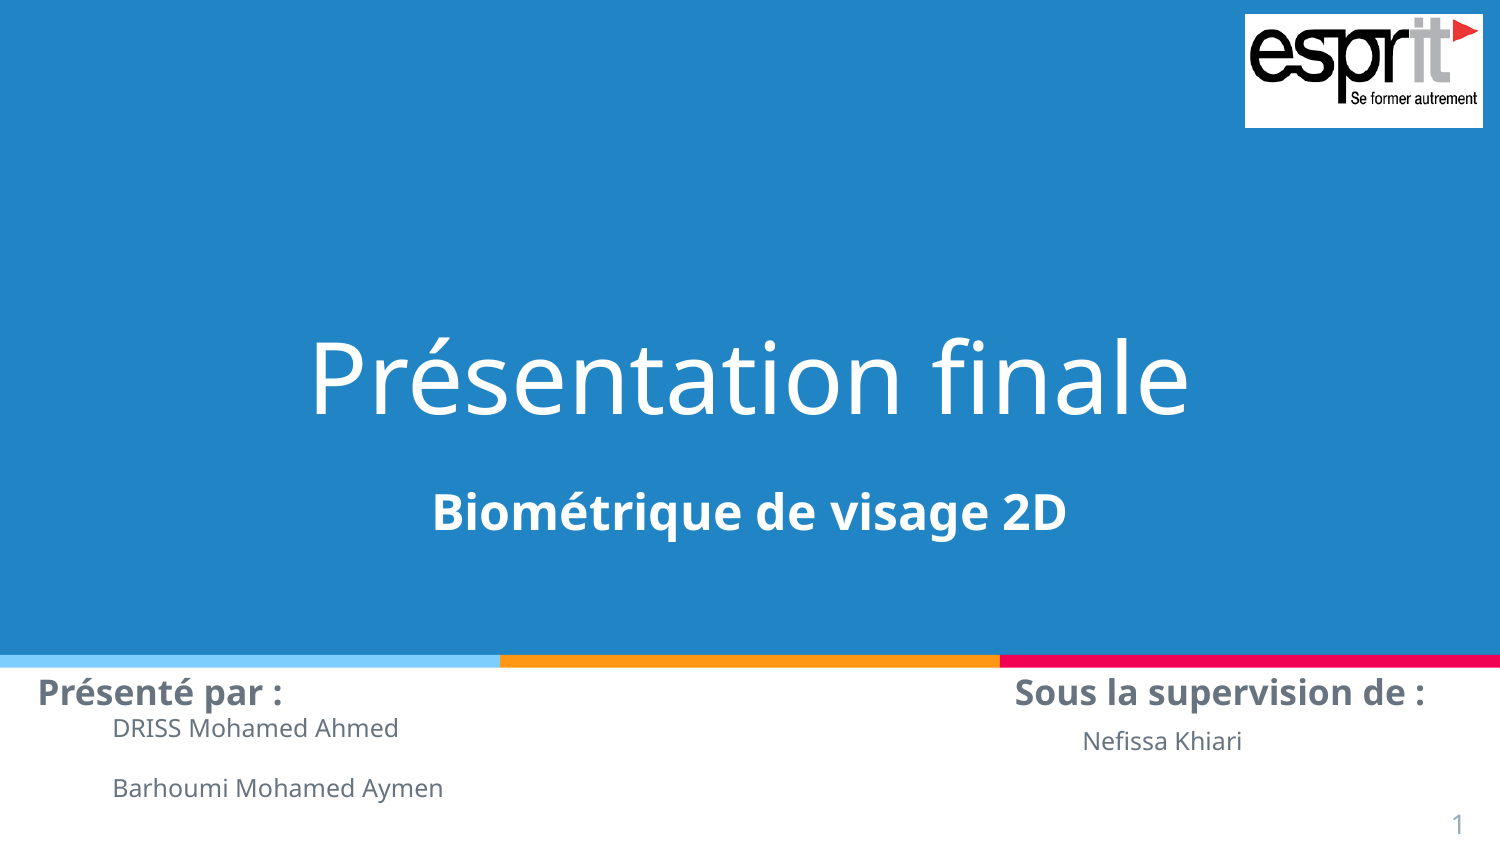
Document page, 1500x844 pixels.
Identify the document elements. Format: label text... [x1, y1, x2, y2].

list Présenté par : DRISS Mohamed Ahmed Barhoumi Mohamed Aymen [22, 655, 479, 844]
subtitle Biométrique de visage 2D [112, 465, 1388, 595]
list Sous la supervision de : Nefissa Khiari [992, 655, 1449, 785]
picture [1245, 14, 1483, 128]
title Présentation finale [112, 259, 1388, 450]
slide_number ‹#› [1417, 792, 1500, 844]
